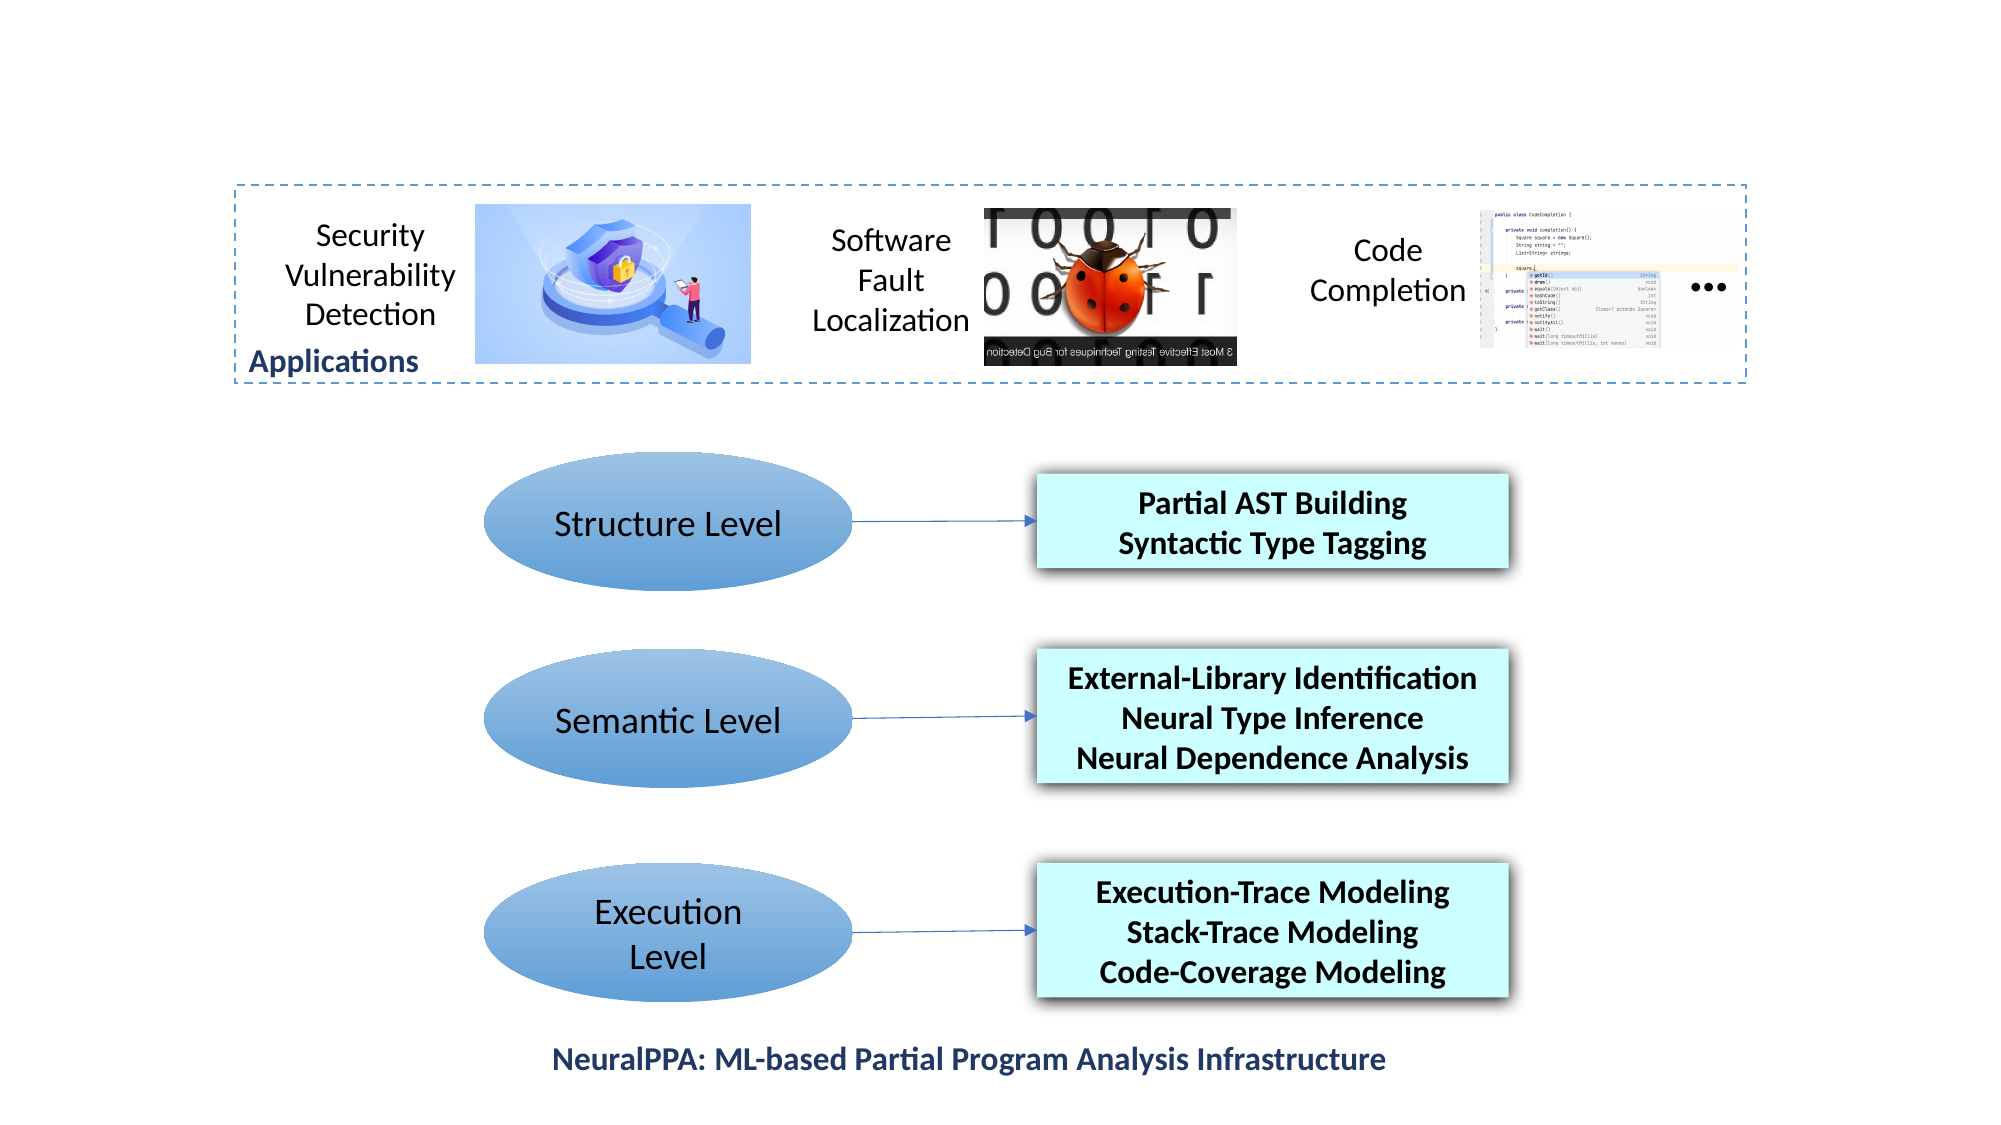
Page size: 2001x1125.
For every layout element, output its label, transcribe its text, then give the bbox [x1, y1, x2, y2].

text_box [484, 451, 1509, 592]
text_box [484, 862, 1509, 1003]
text_box NeuralPPA: ML-based Partial Program Analysis Infrastructure [524, 1029, 1423, 1085]
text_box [484, 648, 1509, 789]
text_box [230, 185, 1751, 387]
